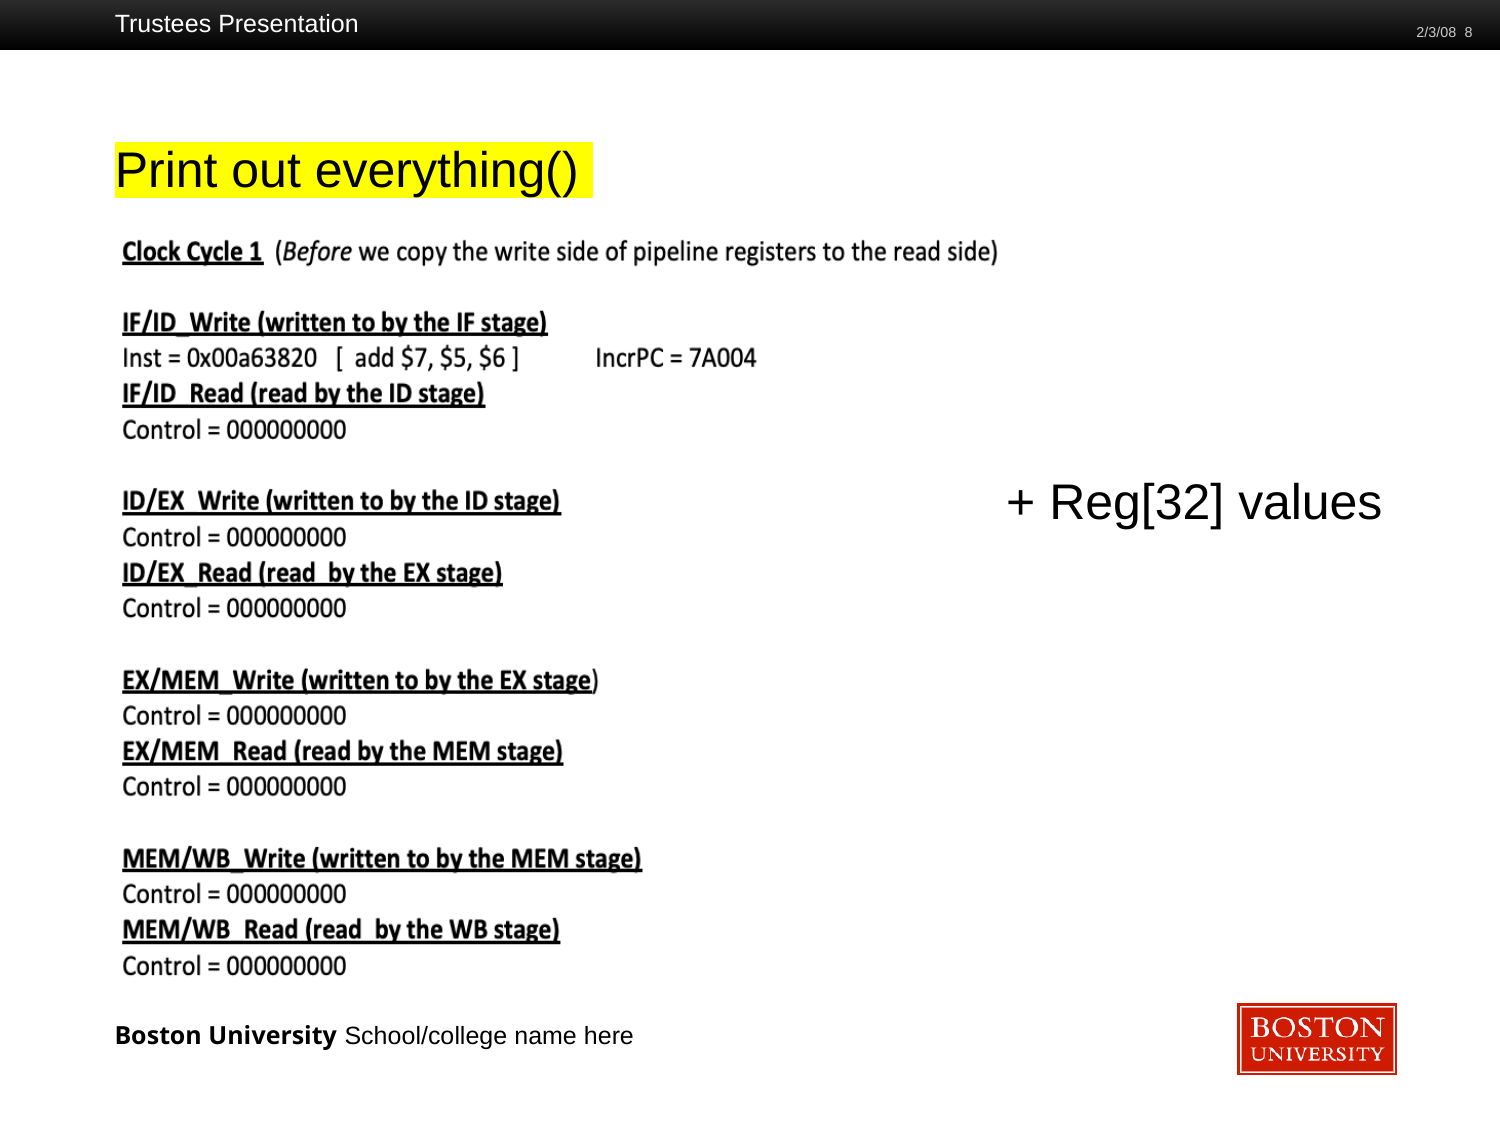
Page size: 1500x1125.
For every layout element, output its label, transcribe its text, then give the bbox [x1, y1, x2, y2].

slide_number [1312, 12, 1488, 50]
title Print out everything() [99, 99, 1400, 250]
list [112, 224, 1015, 1022]
picture [1237, 1003, 1397, 1075]
footer Trustees Presentation [99, 0, 938, 50]
text_box + Reg[32] values [1015, 462, 1398, 538]
